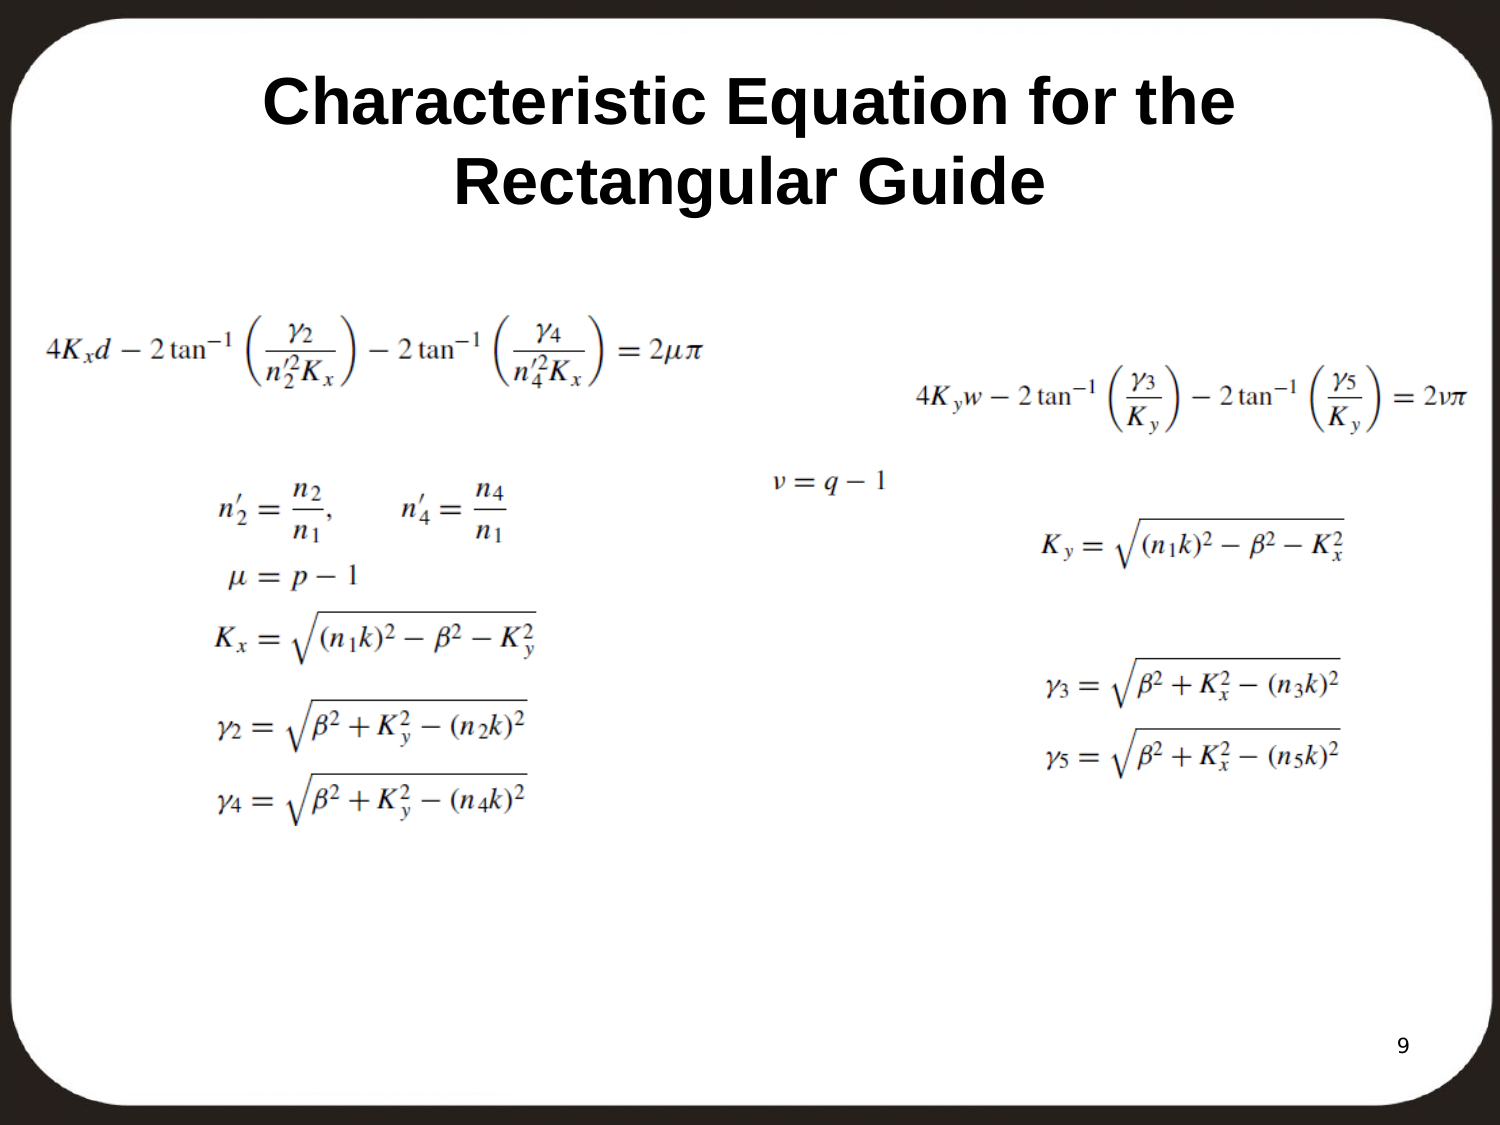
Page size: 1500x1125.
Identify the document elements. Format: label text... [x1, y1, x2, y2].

title Characteristic Equation for the Rectangular Guide [74, 22, 1426, 254]
picture [0, 0, 1500, 1125]
slide_number 9 [1074, 1024, 1426, 1104]
